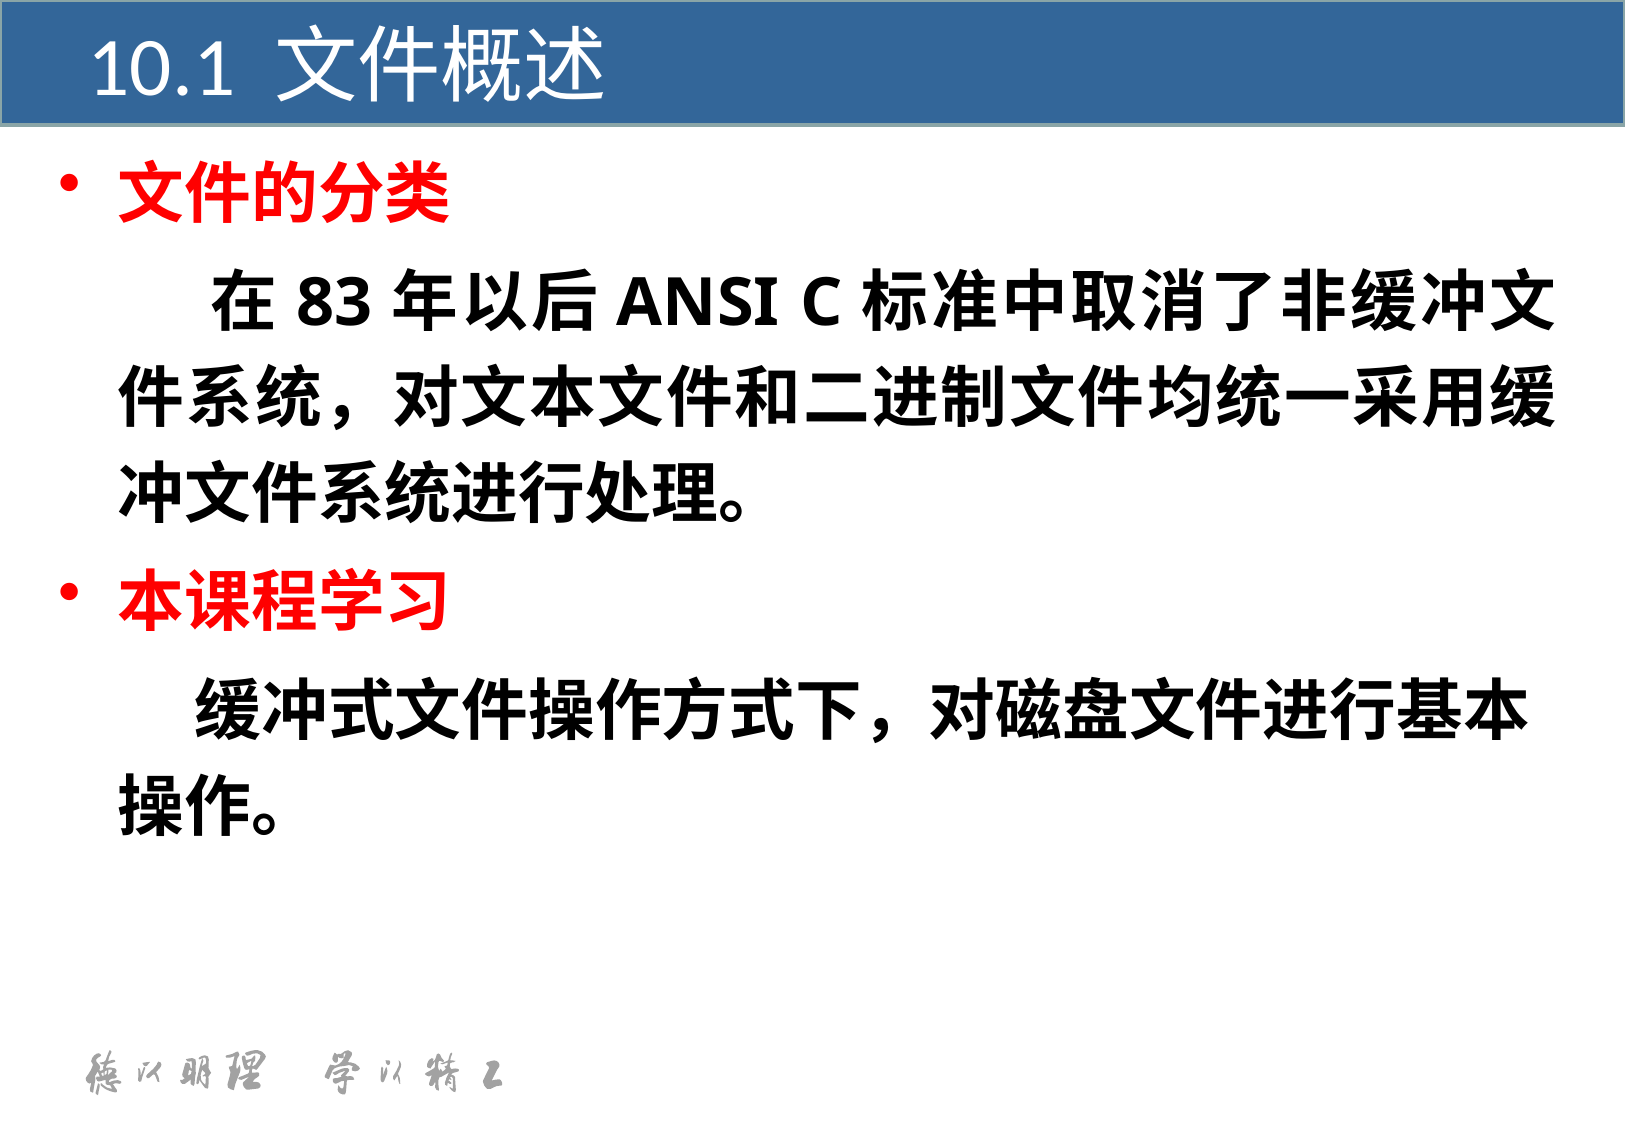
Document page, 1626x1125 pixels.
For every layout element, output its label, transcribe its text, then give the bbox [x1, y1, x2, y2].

text_box [1245, 254, 1277, 315]
list 文件的分类 在83年以后ANSI C标准中取消了非缓冲文件系统，对文本文件和二进制文件均统一采用缓冲文件系统进行处理。 本课程学习 缓冲式文件操作方式下，对磁盘文件进行基本操作。 [43, 127, 1572, 1067]
text_box 10.1 文件概述 [0, 0, 1625, 127]
